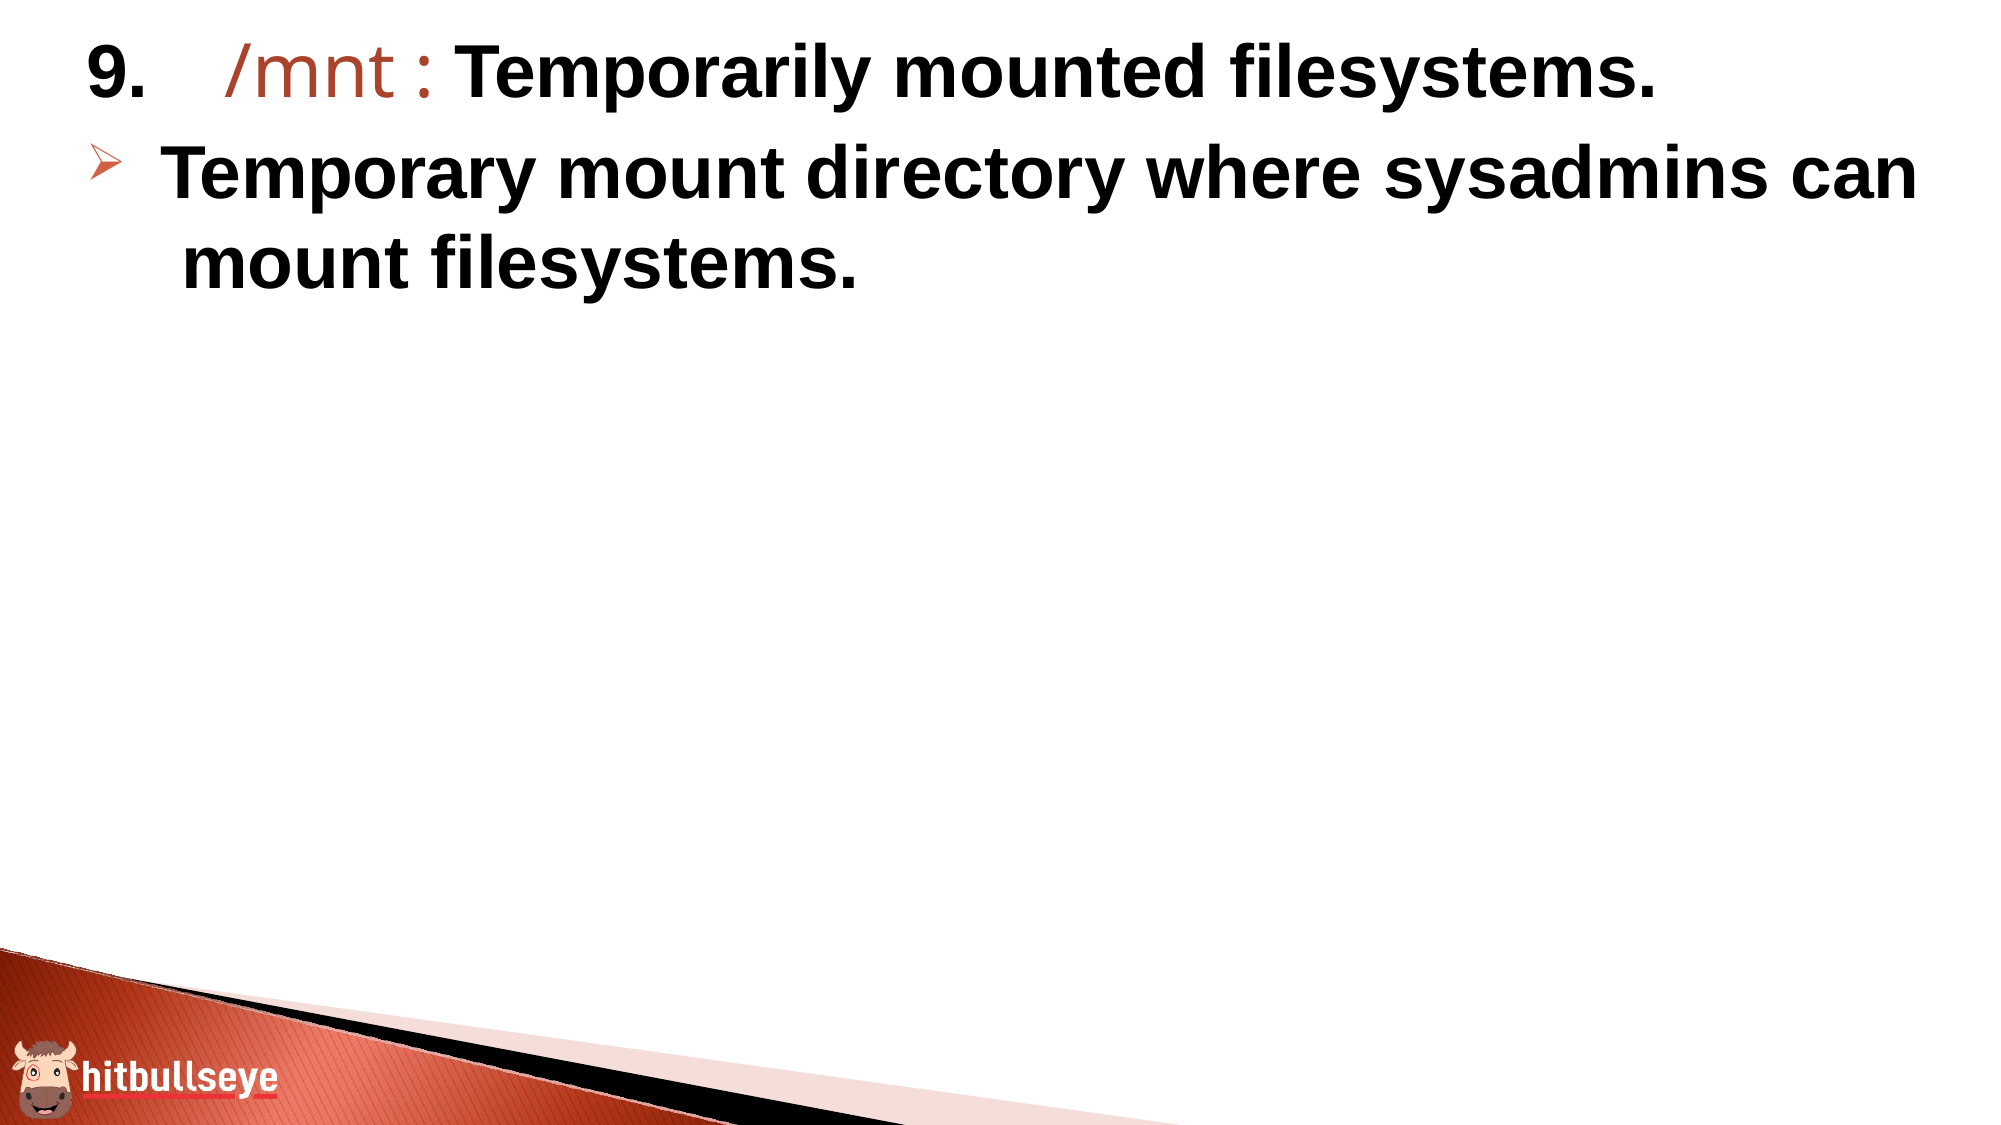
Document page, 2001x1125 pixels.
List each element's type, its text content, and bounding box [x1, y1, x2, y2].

title 9. /mnt : Temporarily mounted filesystems. [84, 20, 1687, 121]
picture [0, 948, 743, 1125]
text_box Temporary mount directory where sysadmins can mount filesystems. [84, 121, 1933, 304]
